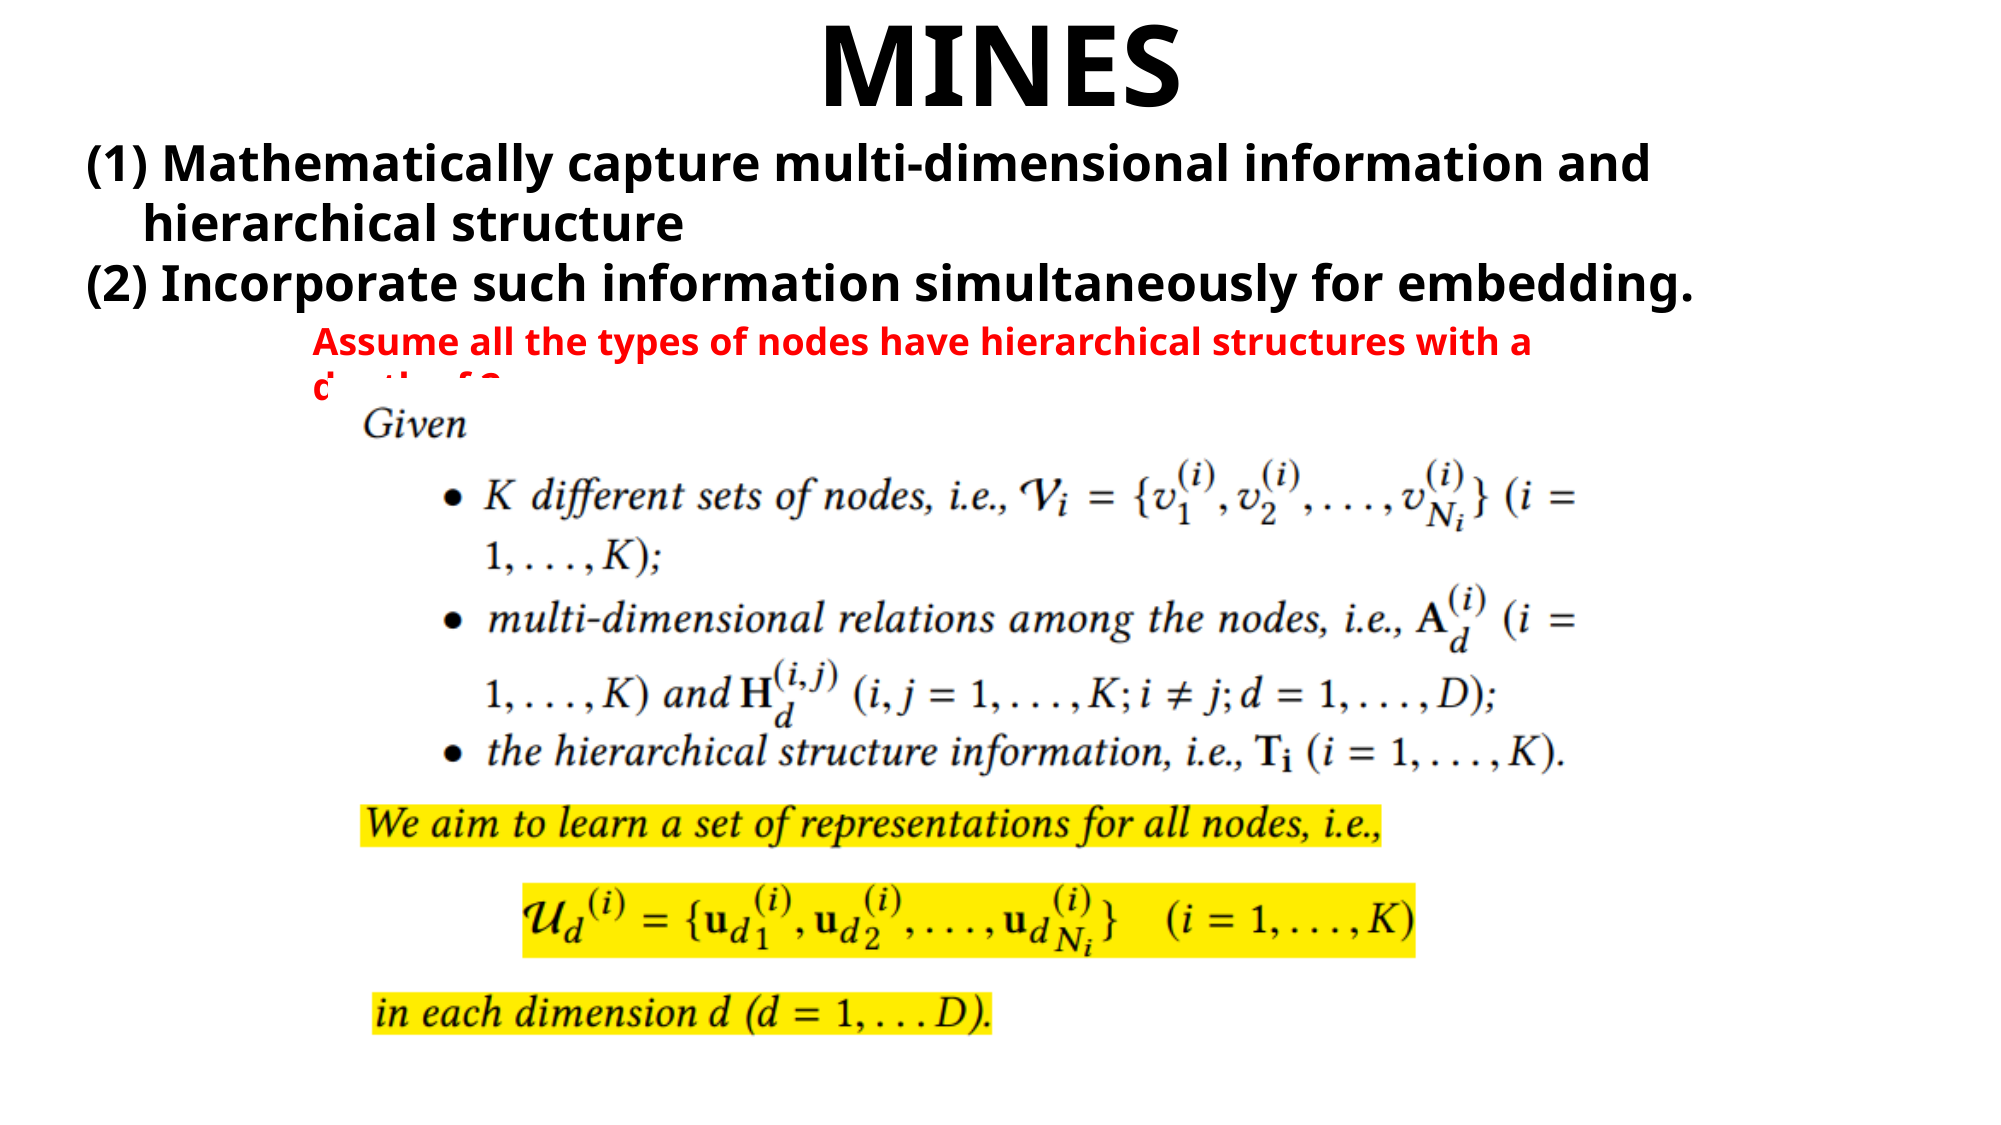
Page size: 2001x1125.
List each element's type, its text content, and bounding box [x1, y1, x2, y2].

picture [328, 378, 1592, 1071]
text_box MINES [801, 0, 1198, 123]
text_box Mathematically capture multi-dimensional information and hierarchical structure Incorporate such information simultaneously for embedding. [71, 123, 1888, 319]
text_box Assume all the types of nodes have hierarchical structures with a depth of 2 [297, 310, 1660, 461]
